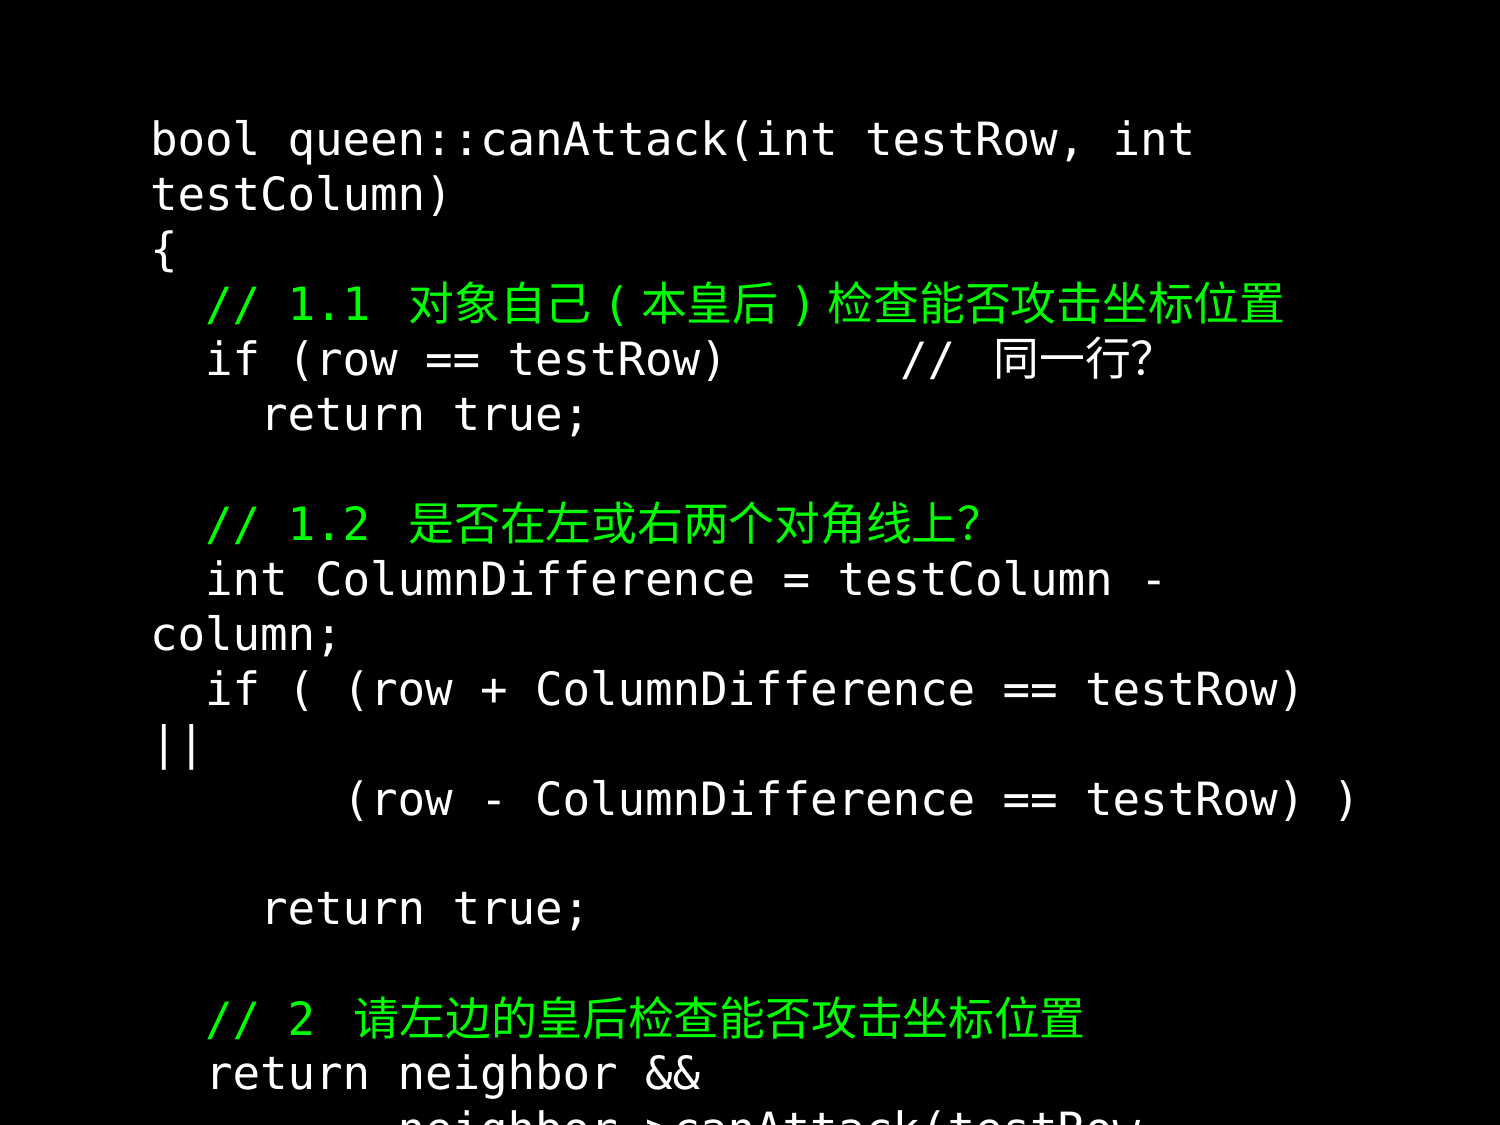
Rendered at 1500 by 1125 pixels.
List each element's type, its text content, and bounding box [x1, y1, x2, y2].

text_box bool queen::canAttack(int testRow, int testColumn) { // 1.1 对象自己(本皇后)检查能否攻击坐标位置 if (row == testRow) // 同一行？ return true; // 1.2 是否在左或右两个对角线上？ int ColumnDifference = testColumn - column; if ( (row + ColumnDifference == testRow) || (row - ColumnDifference == testRow) ) return true; // 2 请左边的皇后检查能否攻击坐标位置 return neighbor && neighbor->canAttack(testRow, testColumn); } // 编程小技巧：请注意上述逻辑表达式中的求解顺序 [135, 101, 1376, 1125]
